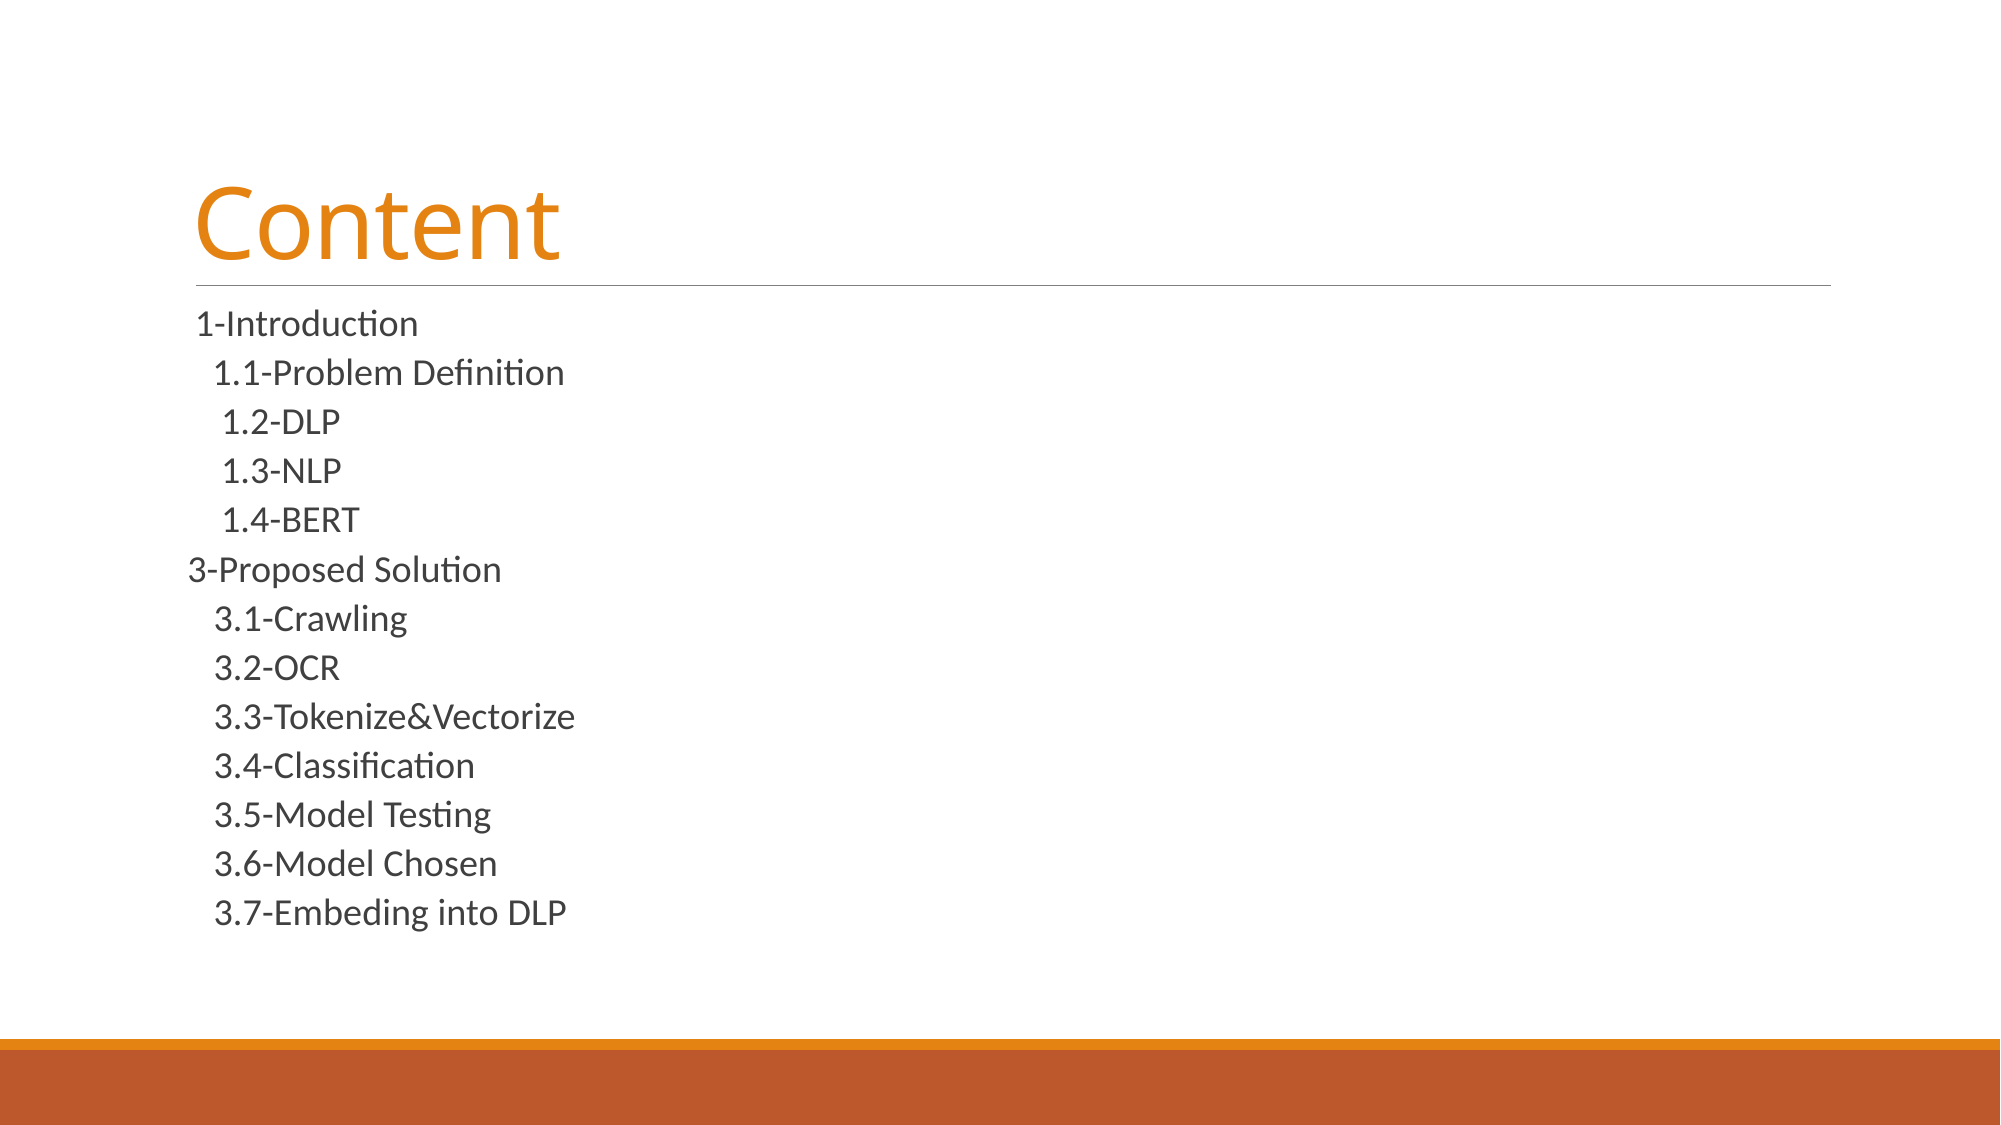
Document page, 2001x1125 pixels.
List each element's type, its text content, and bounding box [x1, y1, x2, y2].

list 1-Introduction 1.1-Problem Definition 1.2-DLP 1.3-NLP 1.4-BERT 3-Proposed Solution 3.1-Crawling 3.2-OCR 3.3-Tokenize&Vectorize 3.4-Classification 3.5-Model Testing 3.6-Model Chosen 3.7-Embeding into DLP [178, 295, 1829, 956]
title Content [177, 49, 1828, 288]
